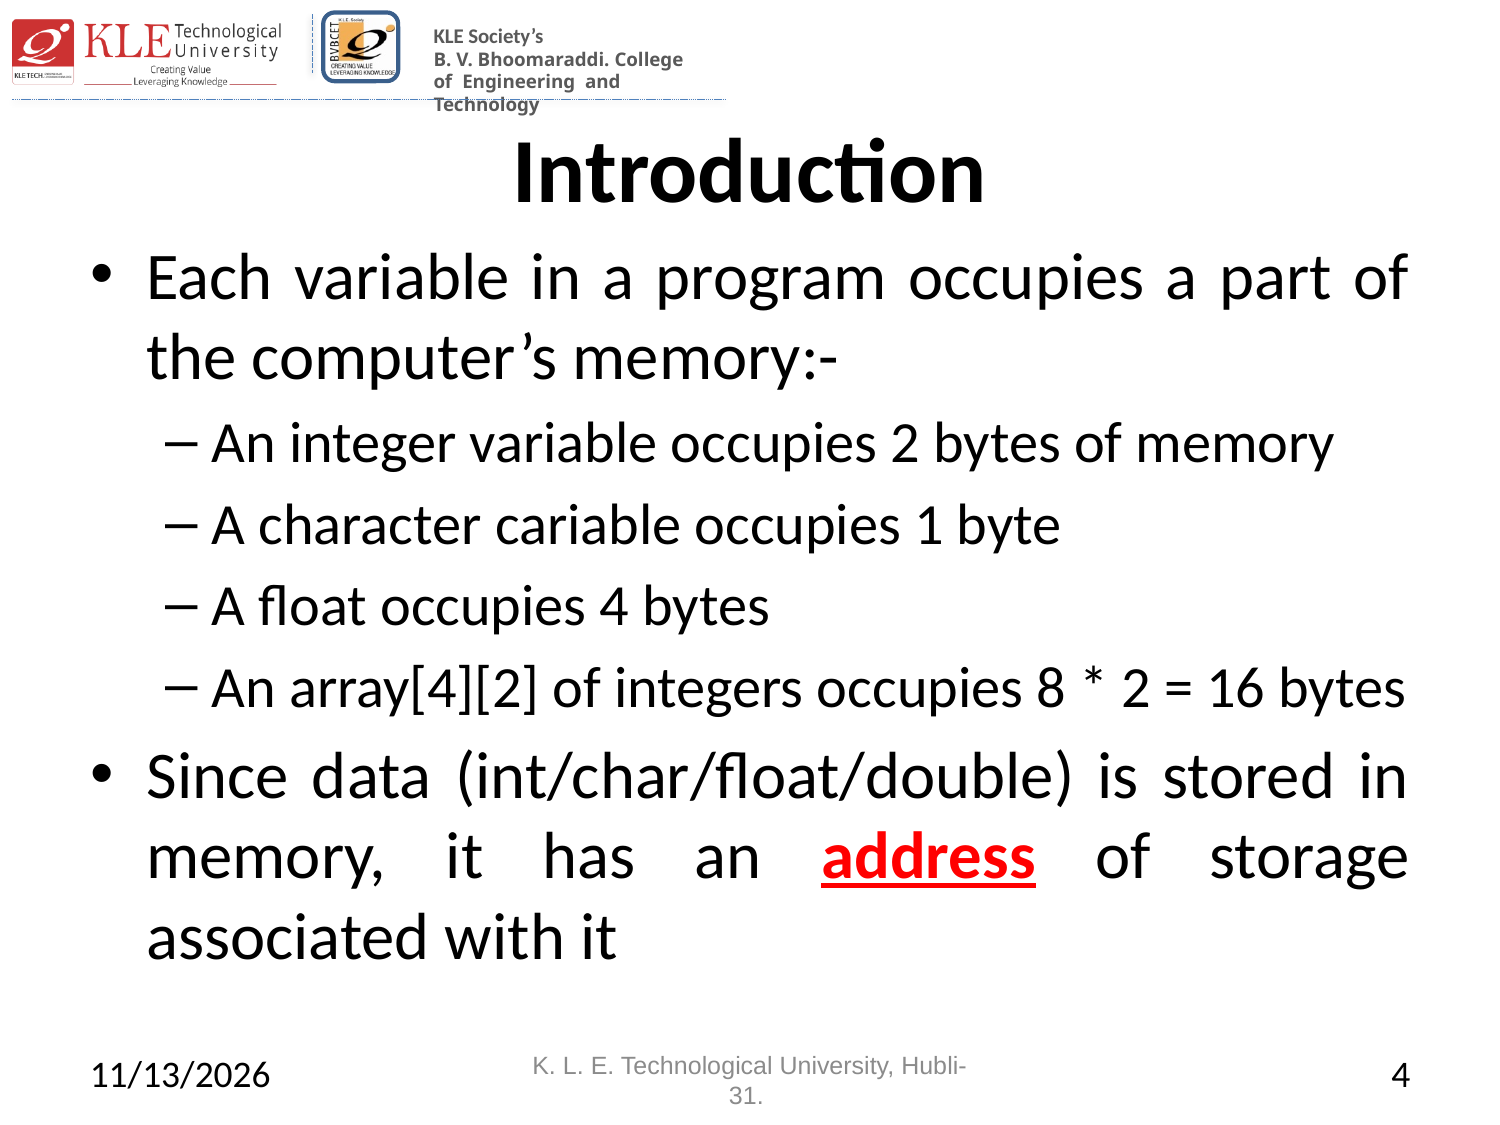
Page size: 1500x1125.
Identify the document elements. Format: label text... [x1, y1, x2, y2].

list Each variable in a program occupies a part of the computer’s memory:- An integer variable occupies 2 bytes of memory A character cariable occupies 1 byte A float occupies 4 bytes An array[4][2] of integers occupies 8 * 2 = 16 bytes Since data (int/char/float/double) is stored in memory, it has an address of storage associated with it [75, 224, 1425, 1063]
title Introduction [75, 99, 1425, 224]
slide_number 4 [1074, 1042, 1425, 1103]
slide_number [75, 1042, 425, 1103]
picture [12, 15, 282, 87]
picture [330, 18, 395, 75]
footer K. L. E. Technological University, Hubli-31. [512, 1042, 988, 1103]
